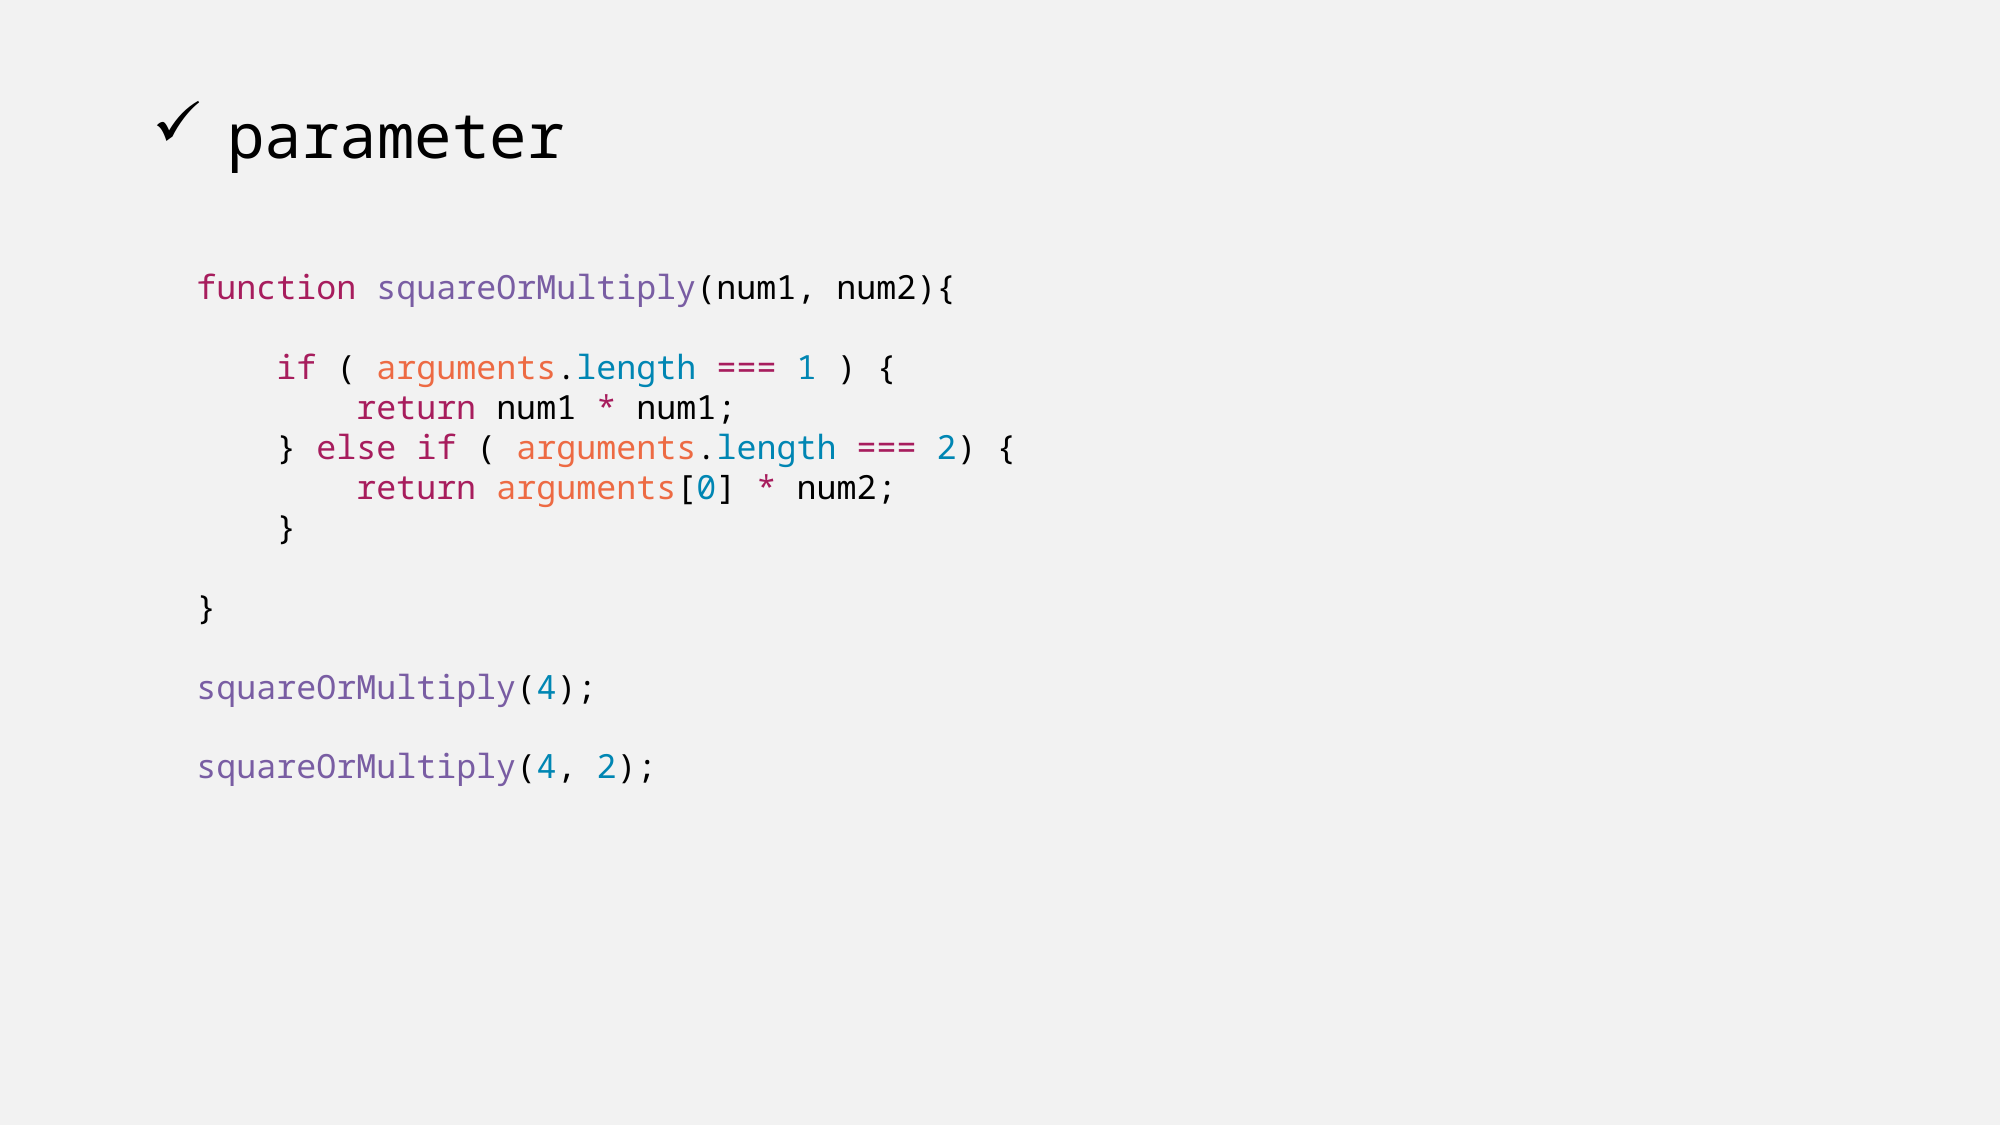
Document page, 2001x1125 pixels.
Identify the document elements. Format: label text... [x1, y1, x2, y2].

list function squareOrMultiply(num1, num2){ if ( arguments.length === 1 ) { return num1 * num1; } else if ( arguments.length === 2) { return arguments[0] * num2; } } squareOrMultiply(4); squareOrMultiply(4, 2); [137, 207, 1531, 964]
title parameter [137, 59, 1863, 218]
